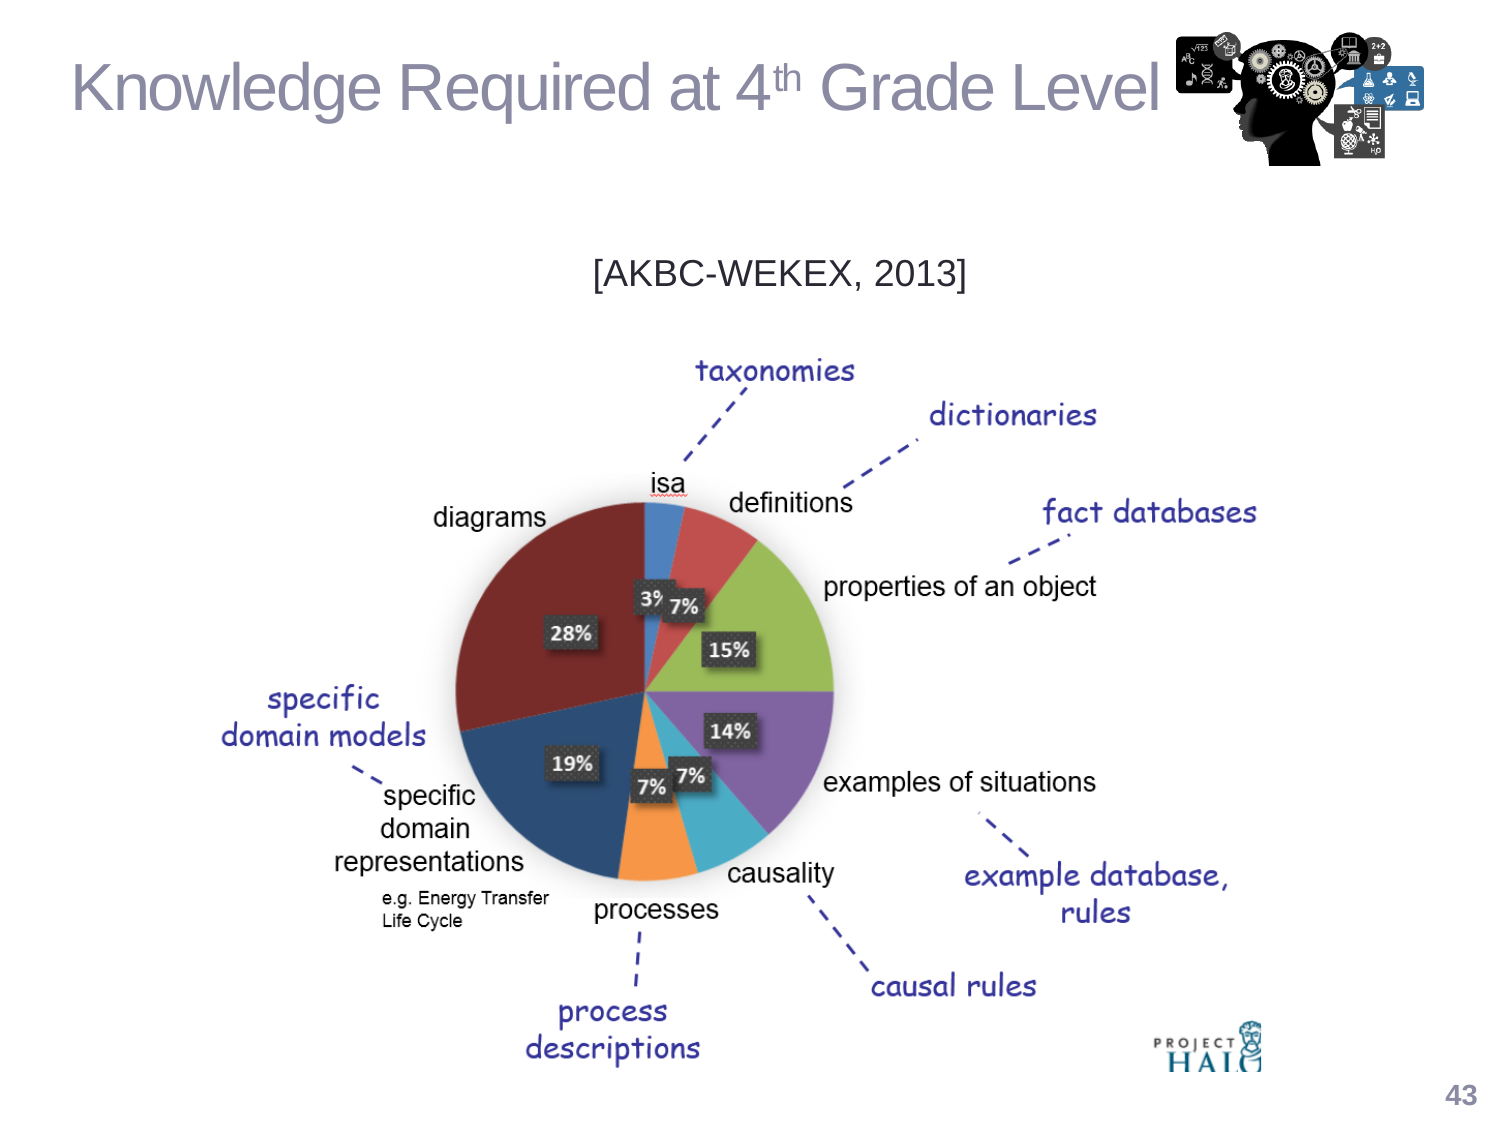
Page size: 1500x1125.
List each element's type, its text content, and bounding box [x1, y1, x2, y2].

picture [1175, 32, 1425, 166]
picture [210, 352, 1262, 1073]
slide_number 43 [1404, 1066, 1493, 1121]
text_box [AKBC-WEKEX, 2013] [523, 241, 1037, 302]
title Knowledge Required at 4th Grade Level [55, 2, 1451, 166]
